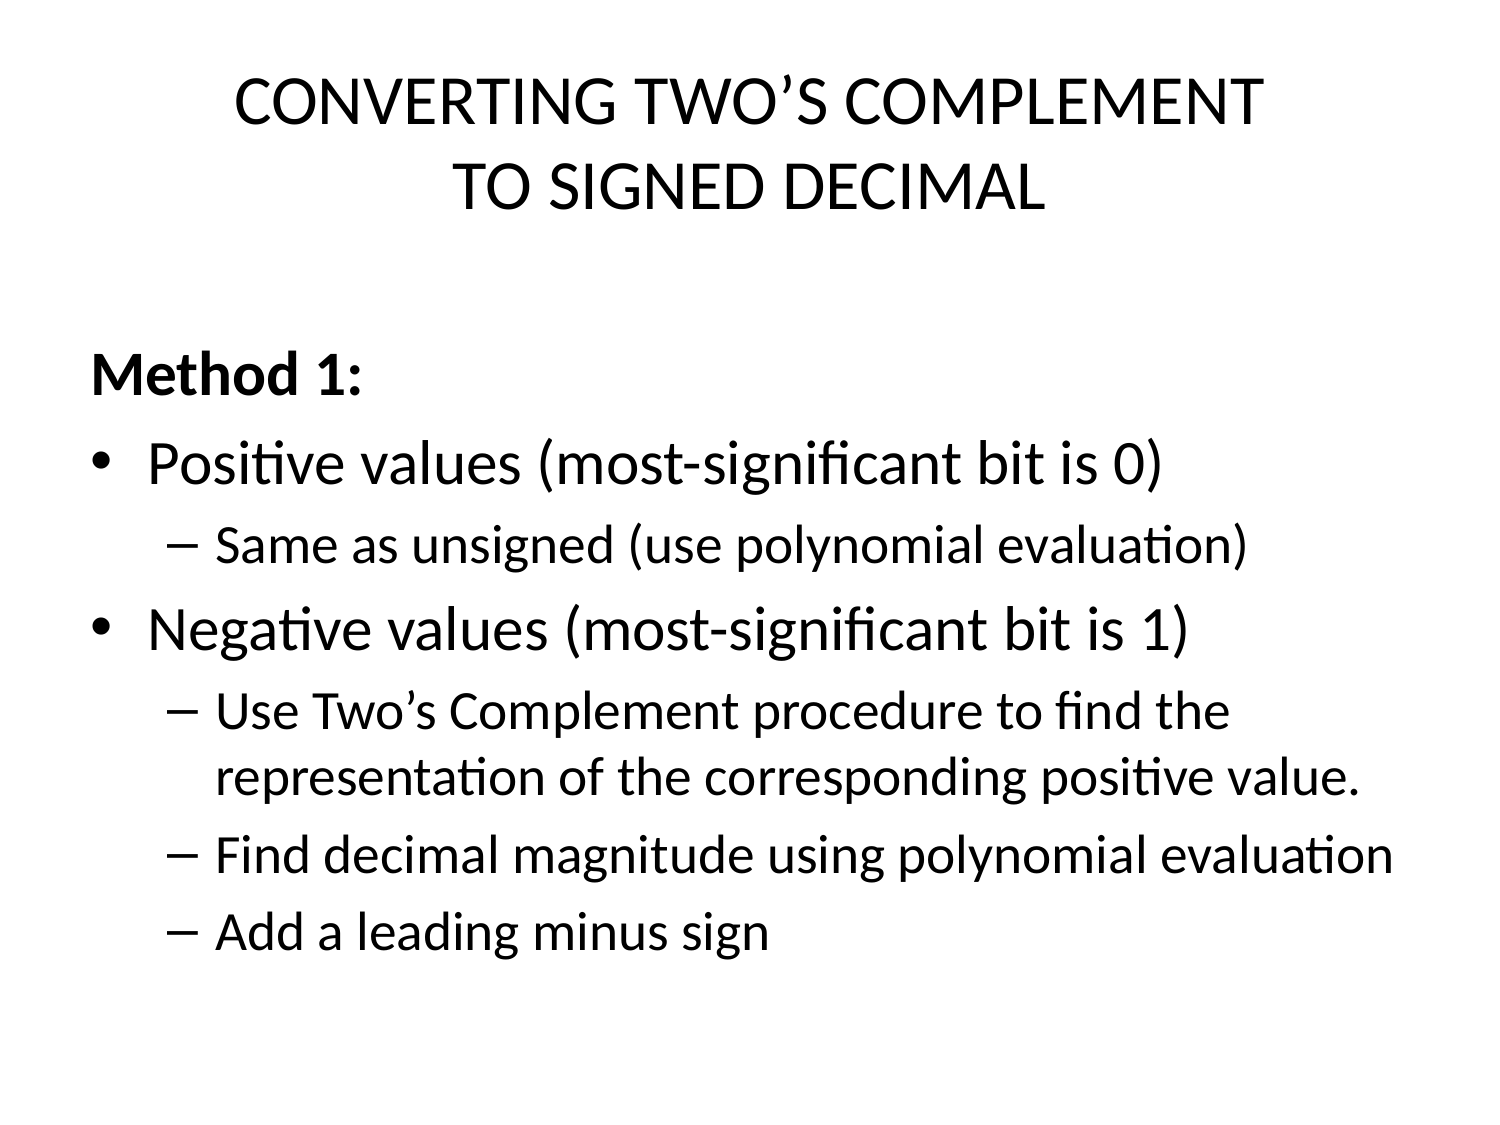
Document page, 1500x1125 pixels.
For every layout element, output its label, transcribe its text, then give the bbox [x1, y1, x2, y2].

list Method 1: Positive values (most-significant bit is 0) Same as unsigned (use polynomial evaluation) Negative values (most-significant bit is 1) Use Two’s Complement procedure to find the representation of the corresponding positive value. Find decimal magnitude using polynomial evaluation Add a leading minus sign [75, 324, 1425, 1068]
title CONVERTING TWO’S COMPLEMENT TO SIGNED DECIMAL [75, 45, 1425, 233]
